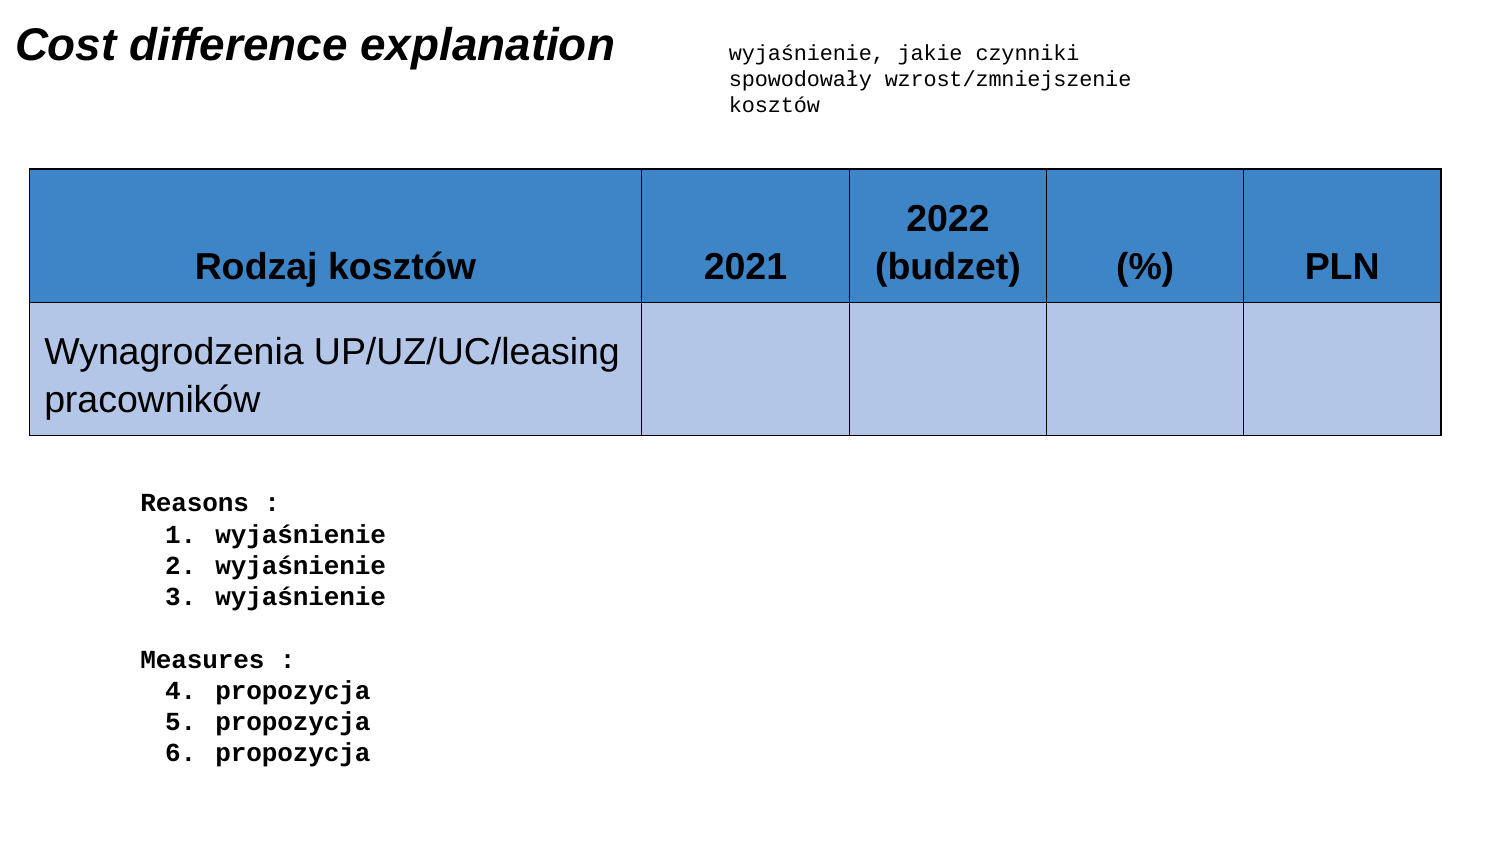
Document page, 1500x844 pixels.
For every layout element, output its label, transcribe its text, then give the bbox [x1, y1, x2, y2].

table_cell [642, 303, 849, 435]
table_cell [1244, 303, 1440, 435]
table_header 2022 (budzet) [850, 170, 1046, 302]
table_cell [850, 303, 1046, 435]
text_box Cost difference explanation [0, 0, 704, 85]
table_header (%) [1047, 170, 1243, 302]
table_header Rodzaj kosztów [30, 170, 641, 302]
text_box wyjaśnienie, jakie czynniki spowodowały wzrost/zmniejszenie kosztów [713, 23, 1206, 132]
table_header PLN [1244, 170, 1440, 302]
text_box Reasons : wyjaśnienie wyjaśnienie wyjaśnienie Measures : propozycja propozycja propozycja [125, 470, 1425, 814]
table_cell [1047, 303, 1243, 435]
table_header 2021 [642, 170, 849, 302]
table_cell Wynagrodzenia UP/UZ/UC/leasing pracowników [30, 303, 641, 435]
